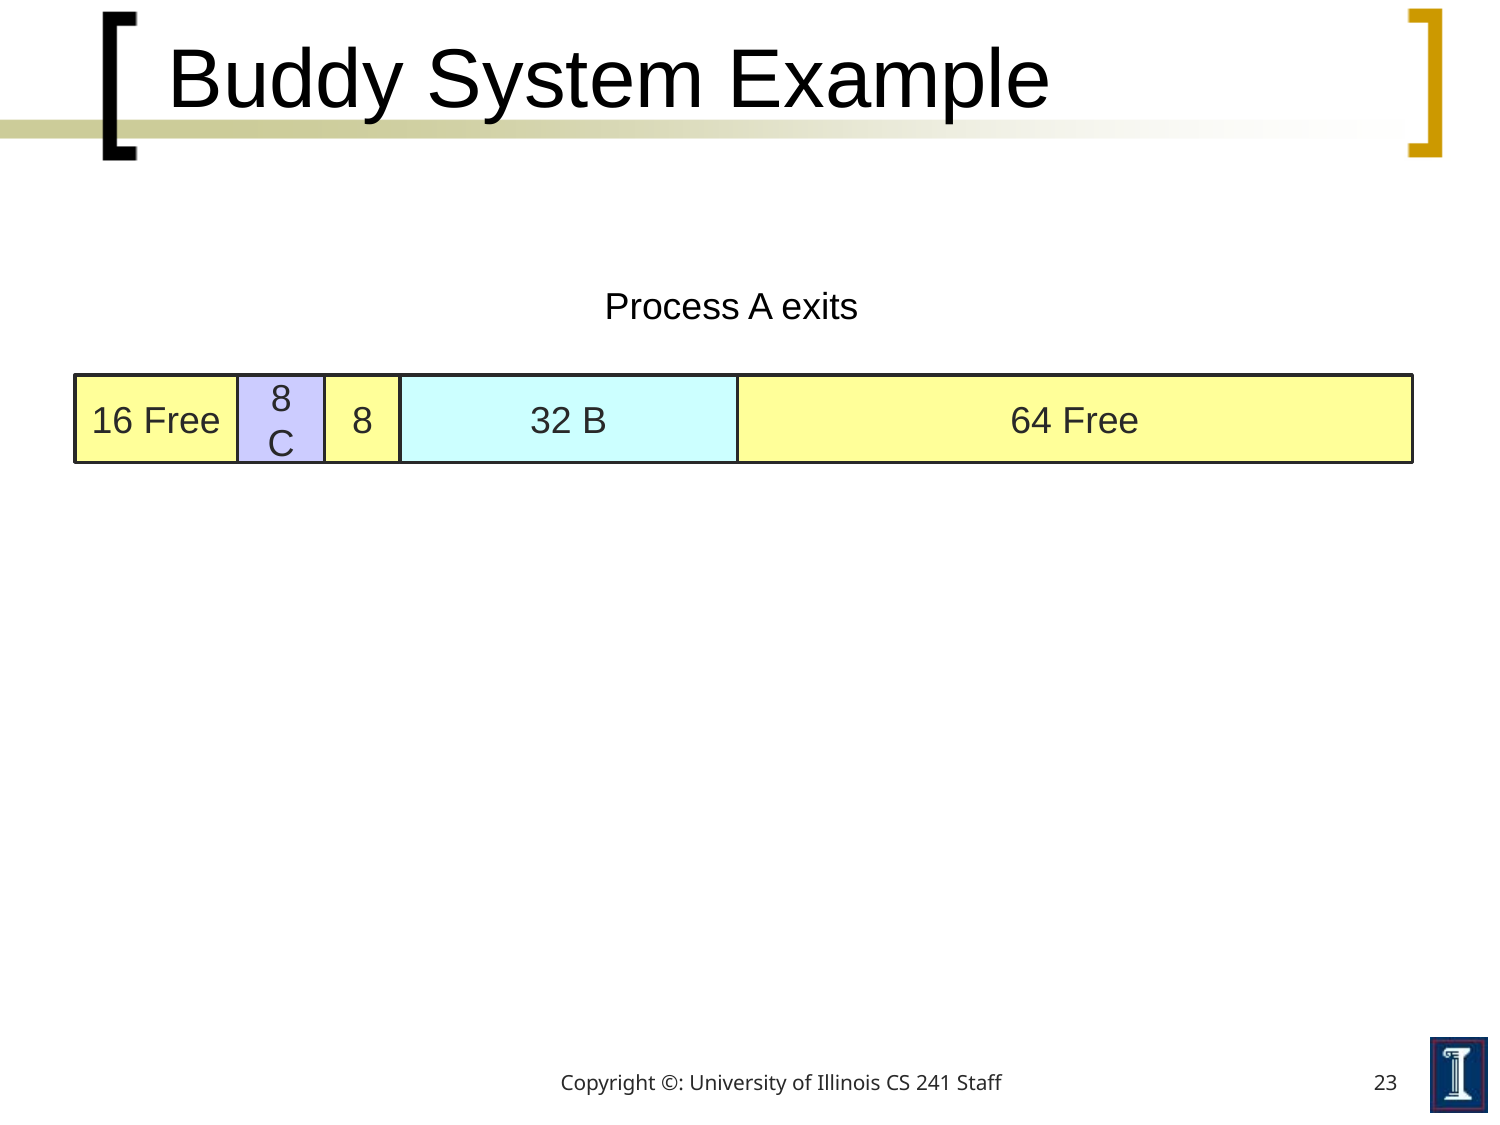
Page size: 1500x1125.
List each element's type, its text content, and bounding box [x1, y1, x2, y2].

text_box 64 Free [737, 374, 1413, 463]
slide_number 23 [1099, 1062, 1413, 1101]
text_box 8 C [237, 374, 324, 463]
picture [1430, 1037, 1488, 1113]
text_box Process A exits [589, 274, 874, 335]
text_box 16 Free [74, 374, 237, 463]
title Buddy System Example [152, 0, 1413, 132]
footer Copyright ©: University of Illinois CS 241 Staff [462, 1062, 1099, 1101]
picture [0, 0, 1500, 288]
text_box 32 B [400, 374, 737, 463]
text_box 8 [324, 374, 400, 463]
